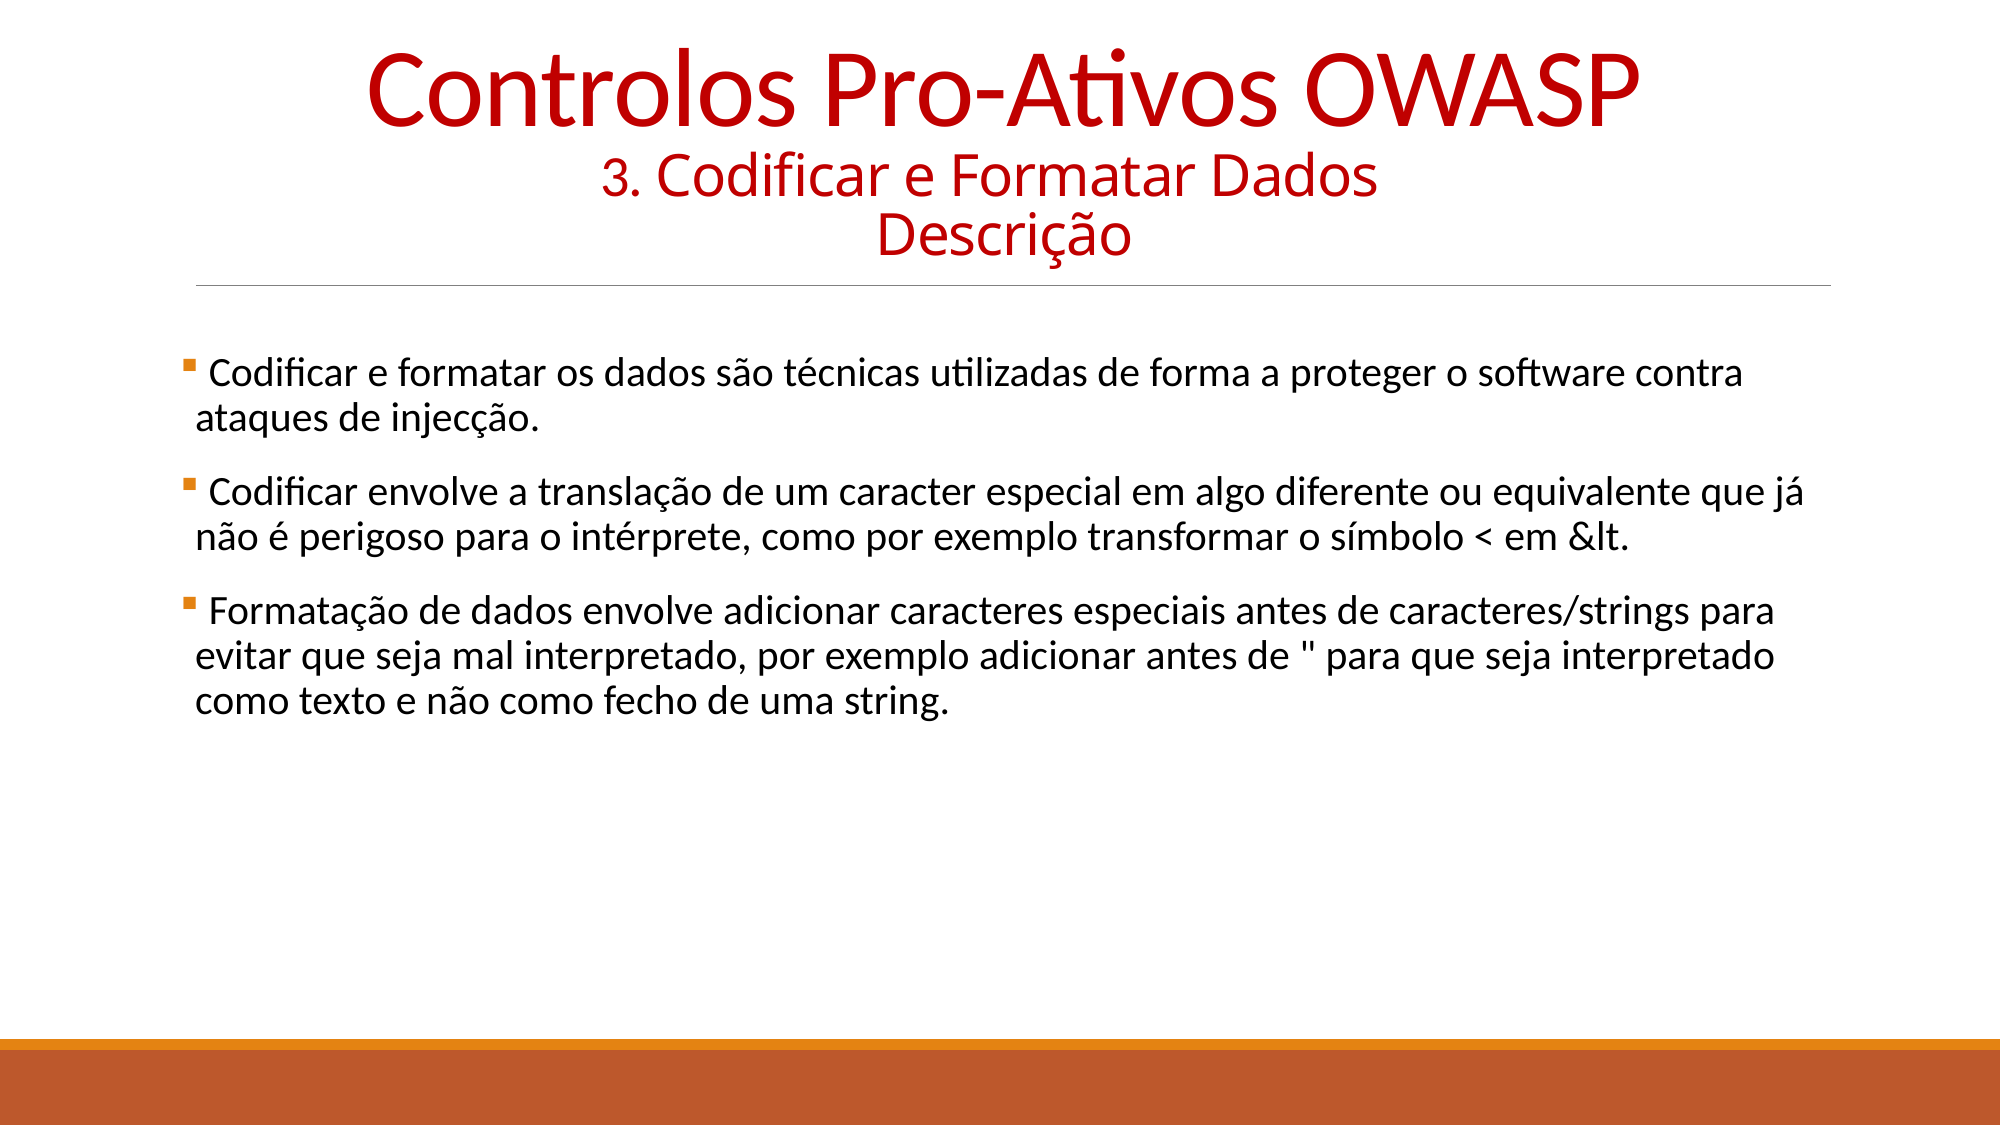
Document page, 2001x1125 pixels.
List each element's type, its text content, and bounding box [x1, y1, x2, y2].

title Controlos Pro-Ativos OWASP 3. Codificar e Formatar Dados Descrição [179, 0, 1830, 276]
list Codificar e formatar os dados são técnicas utilizadas de forma a proteger o software contra ataques de injecção. Codificar envolve a translação de um caracter especial em algo diferente ou equivalente que já não é perigoso para o intérprete, como por exemplo transformar o símbolo < em &lt. Formatação de dados envolve adicionar caracteres especiais antes de caracteres/strings para evitar que seja mal interpretado, por exemplo adicionar antes de " para que seja interpretado como texto e não como fecho de uma string. [180, 342, 1830, 1003]
